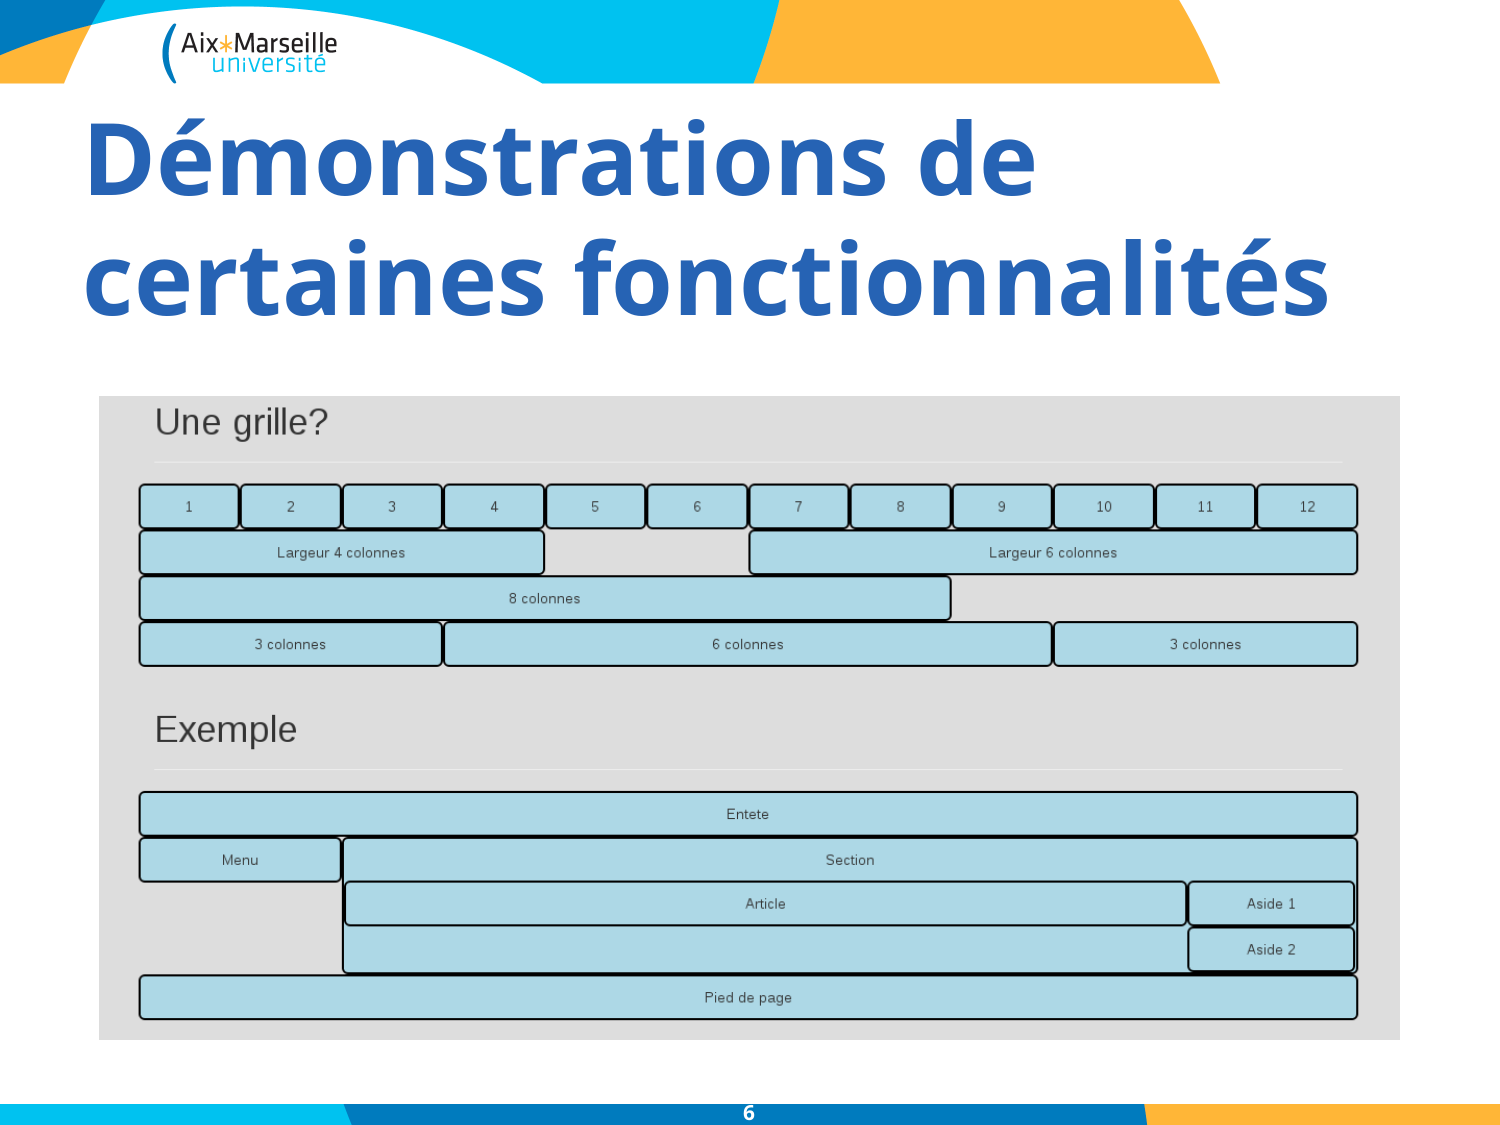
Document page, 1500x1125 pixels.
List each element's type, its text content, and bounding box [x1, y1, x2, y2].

picture [0, 0, 1500, 1125]
text_box Démonstrations de certaines fonctionnalités [68, 87, 1480, 212]
slide_number 6 [353, 1102, 1145, 1125]
